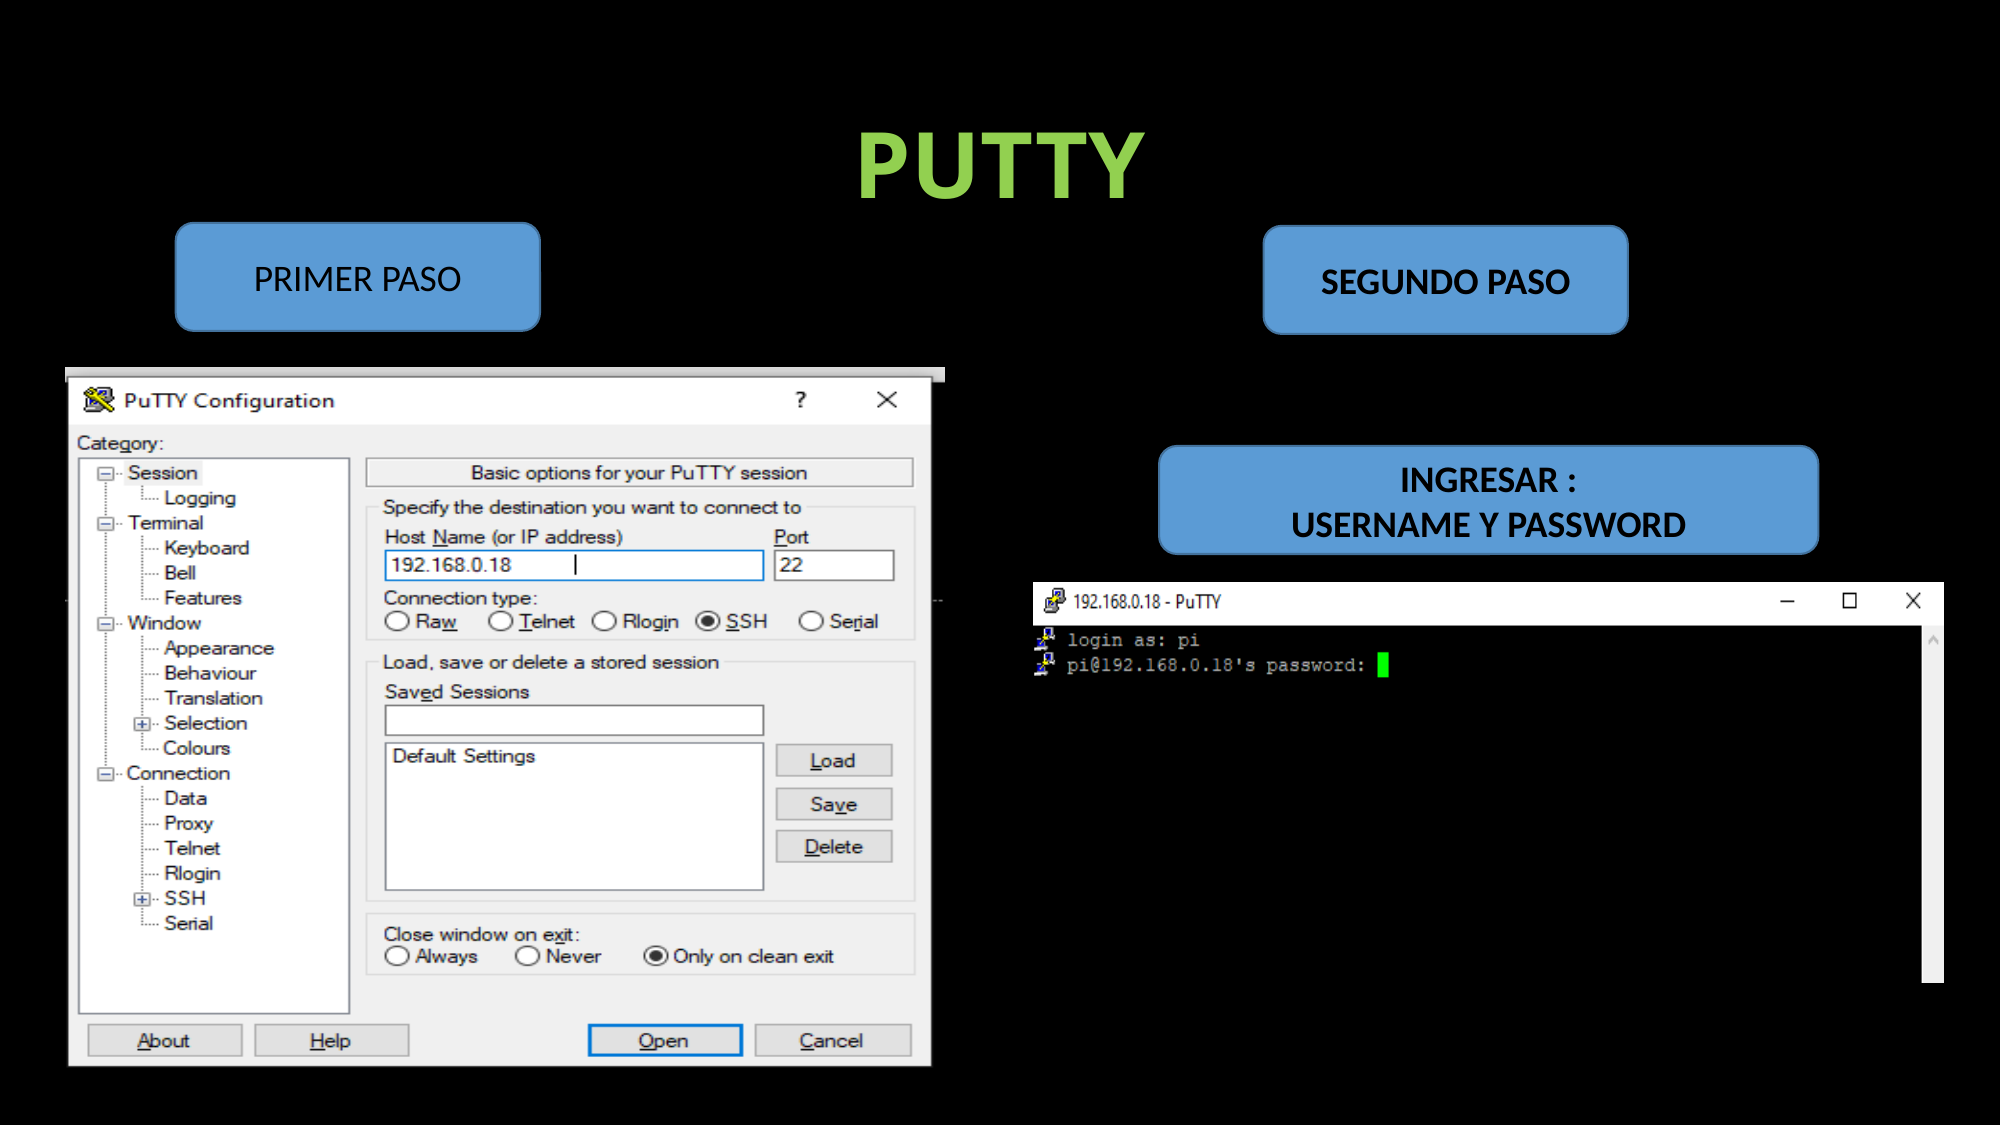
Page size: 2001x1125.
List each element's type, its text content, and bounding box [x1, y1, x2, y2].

title PUTTY [137, 59, 1863, 278]
text_box PRIMER PASO [174, 221, 542, 332]
text_box INGRESAR : USERNAME Y PASSWORD [1158, 444, 1820, 556]
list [65, 367, 945, 1082]
text_box SEGUNDO PASO [1262, 224, 1629, 335]
picture [1033, 582, 1944, 983]
